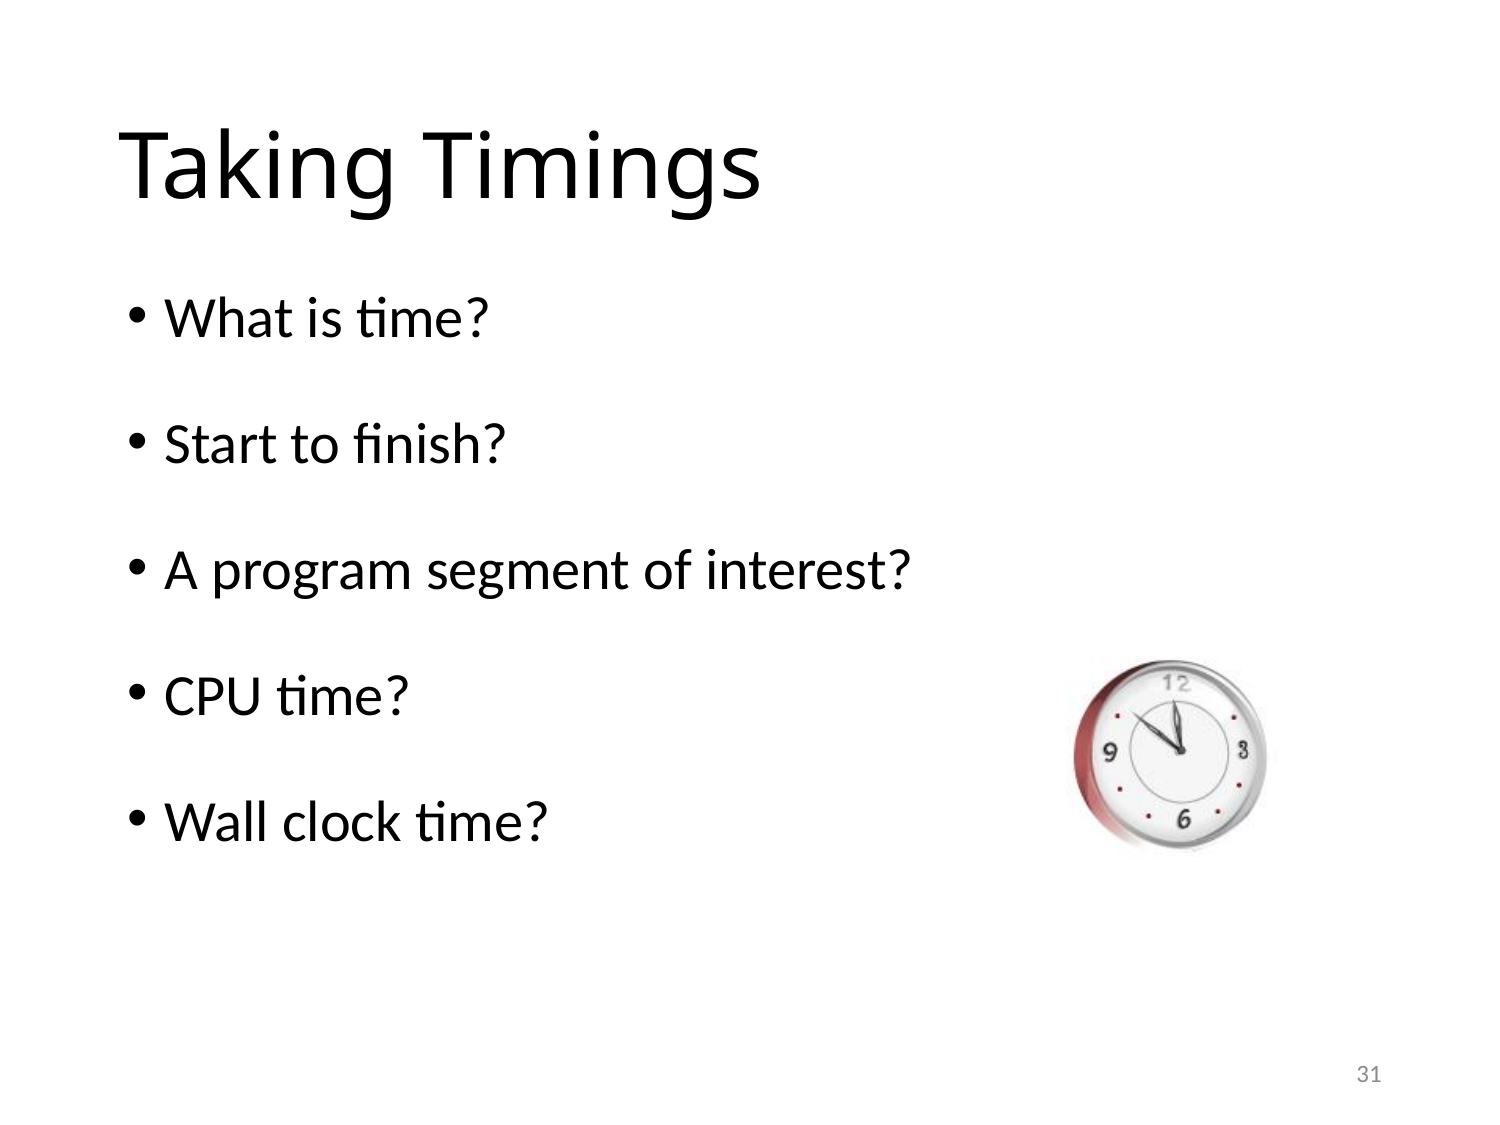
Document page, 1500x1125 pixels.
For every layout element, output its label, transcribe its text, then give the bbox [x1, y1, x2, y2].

slide_number 31 [1059, 1042, 1397, 1103]
list What is time? Start to finish? A program segment of interest? CPU time? Wall clock time? [112, 236, 1406, 951]
title Taking Timings [103, 59, 1397, 278]
picture [916, 507, 1425, 1016]
